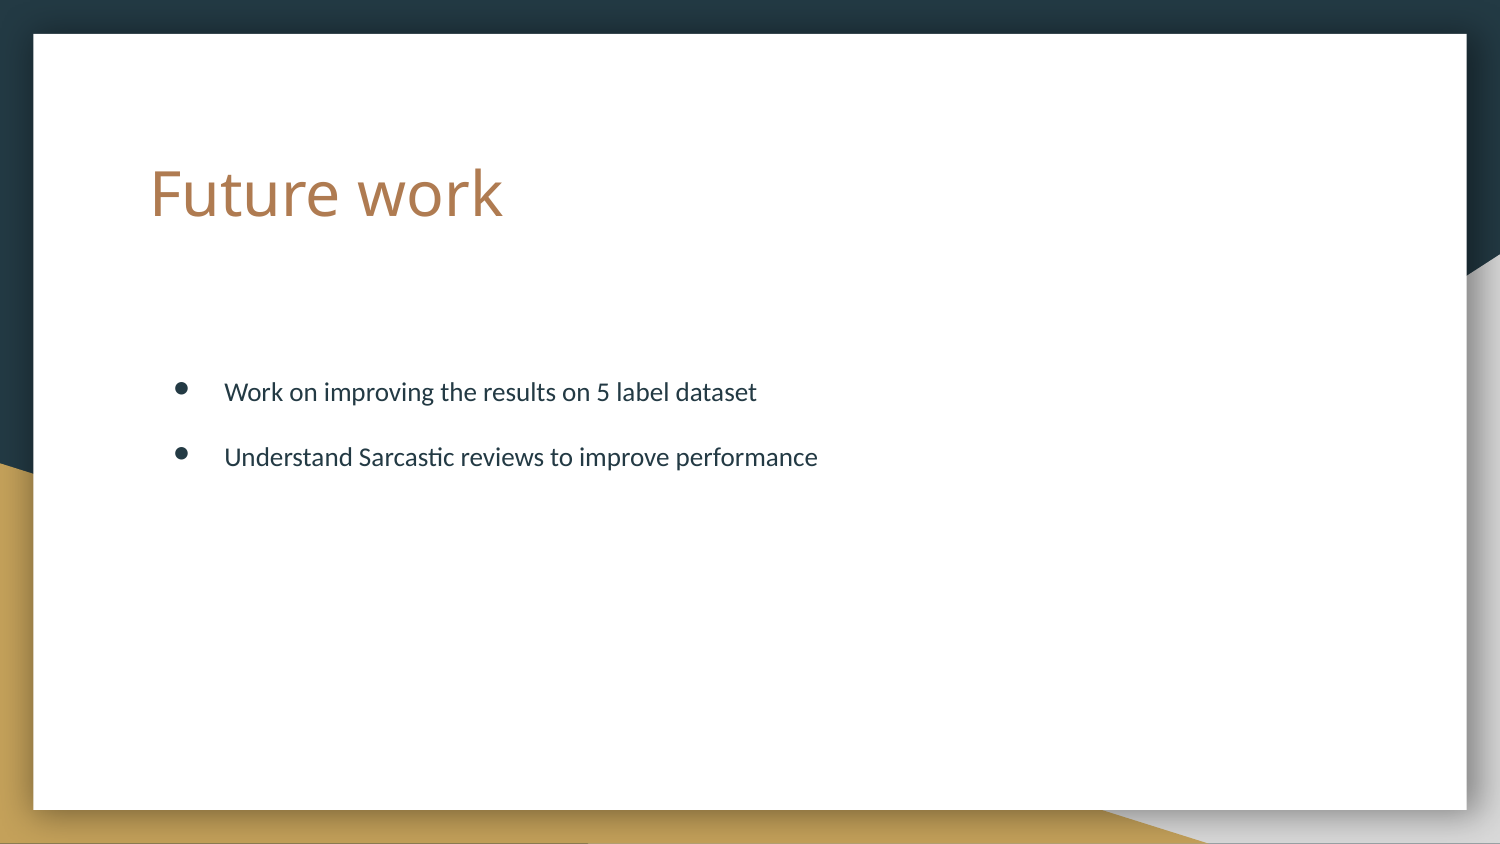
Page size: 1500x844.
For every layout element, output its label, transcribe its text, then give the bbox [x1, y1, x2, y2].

title Future work [134, 138, 1366, 296]
list Work on improving the results on 5 label dataset Understand Sarcastic reviews to improve performance [134, 326, 1366, 729]
